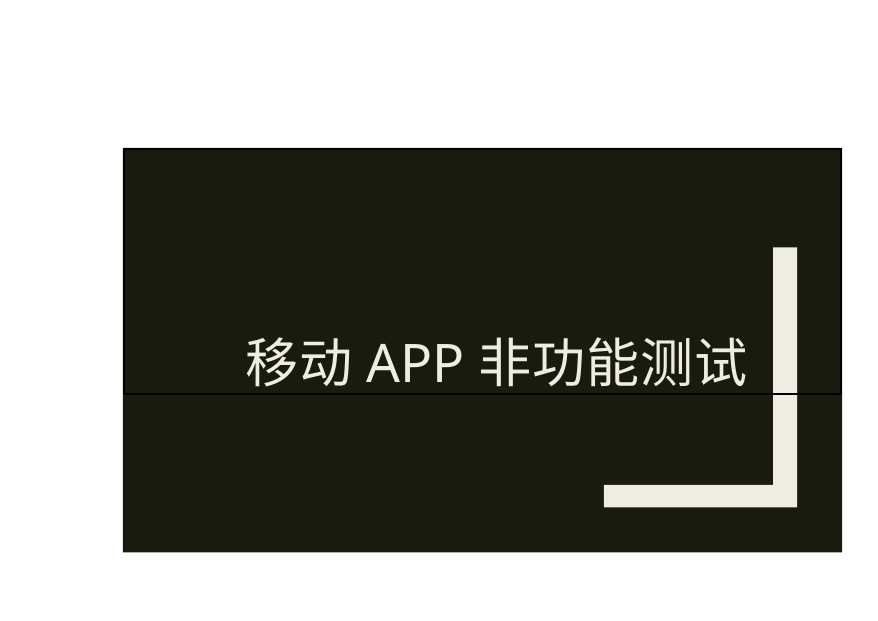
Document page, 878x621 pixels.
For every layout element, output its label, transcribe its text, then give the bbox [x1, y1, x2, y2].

title 移动APP非功能测试 [123, 148, 841, 394]
